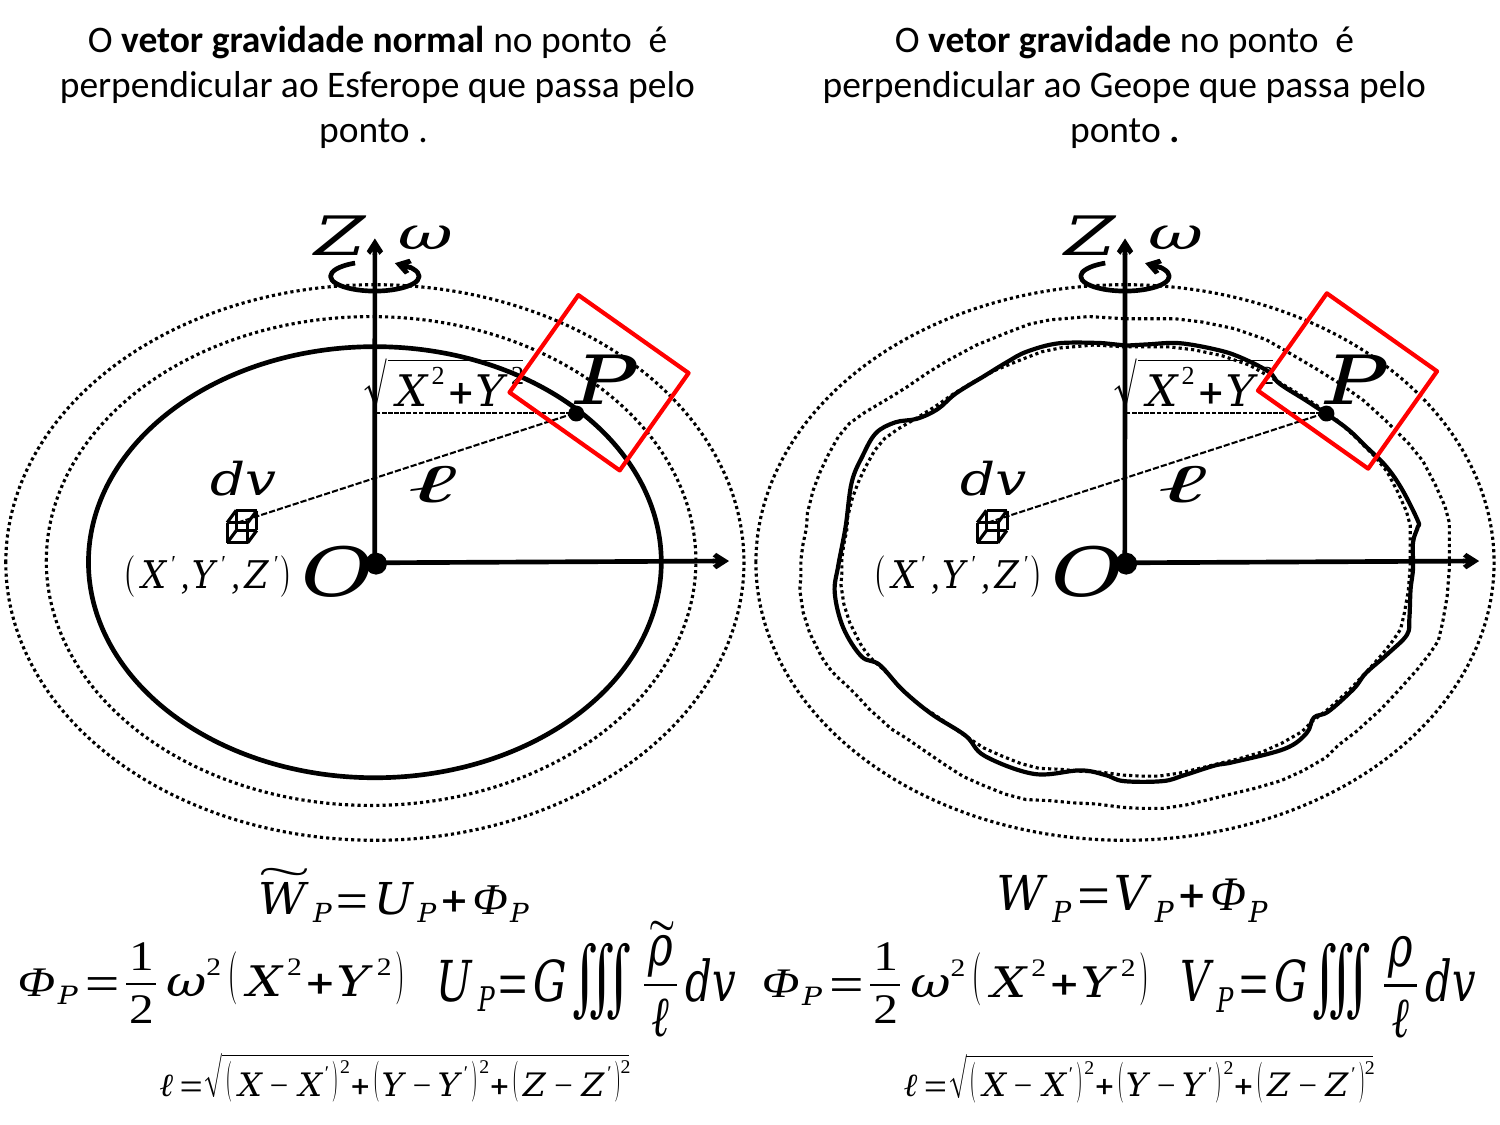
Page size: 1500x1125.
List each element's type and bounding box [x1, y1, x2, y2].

text_box [226, 510, 258, 544]
text_box [507, 293, 691, 473]
text_box [1129, 259, 1171, 285]
text_box [44, 314, 698, 808]
text_box [379, 259, 420, 285]
text_box [237, 412, 576, 523]
text_box [1079, 262, 1119, 285]
text_box [753, 282, 1497, 843]
text_box [838, 343, 1412, 779]
text_box [3, 282, 747, 843]
text_box [976, 510, 1008, 544]
text_box [987, 412, 1326, 523]
text_box [329, 262, 369, 285]
text_box [1255, 291, 1440, 471]
text_box [1129, 446, 1413, 559]
